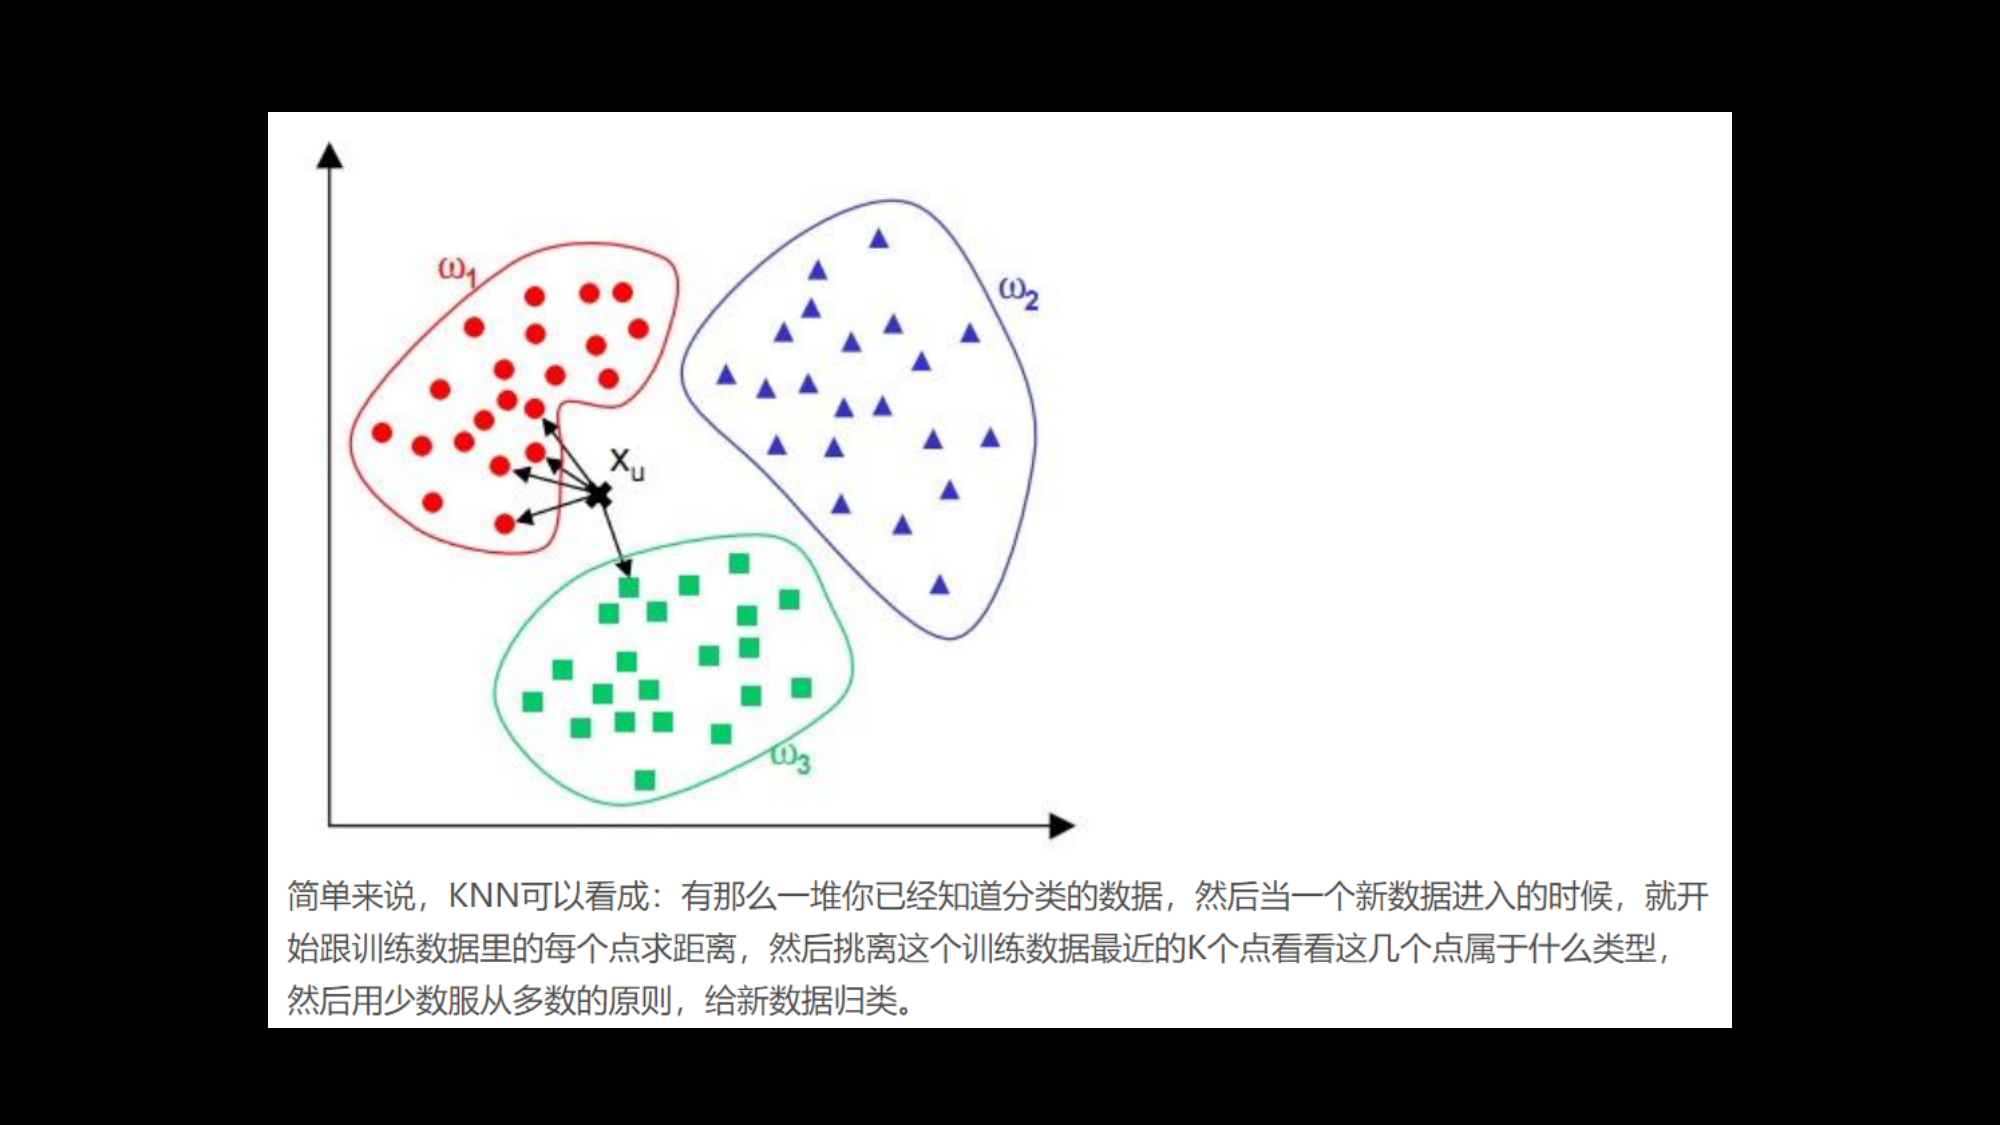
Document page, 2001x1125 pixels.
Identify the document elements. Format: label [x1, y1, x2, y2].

picture [268, 111, 1732, 1029]
